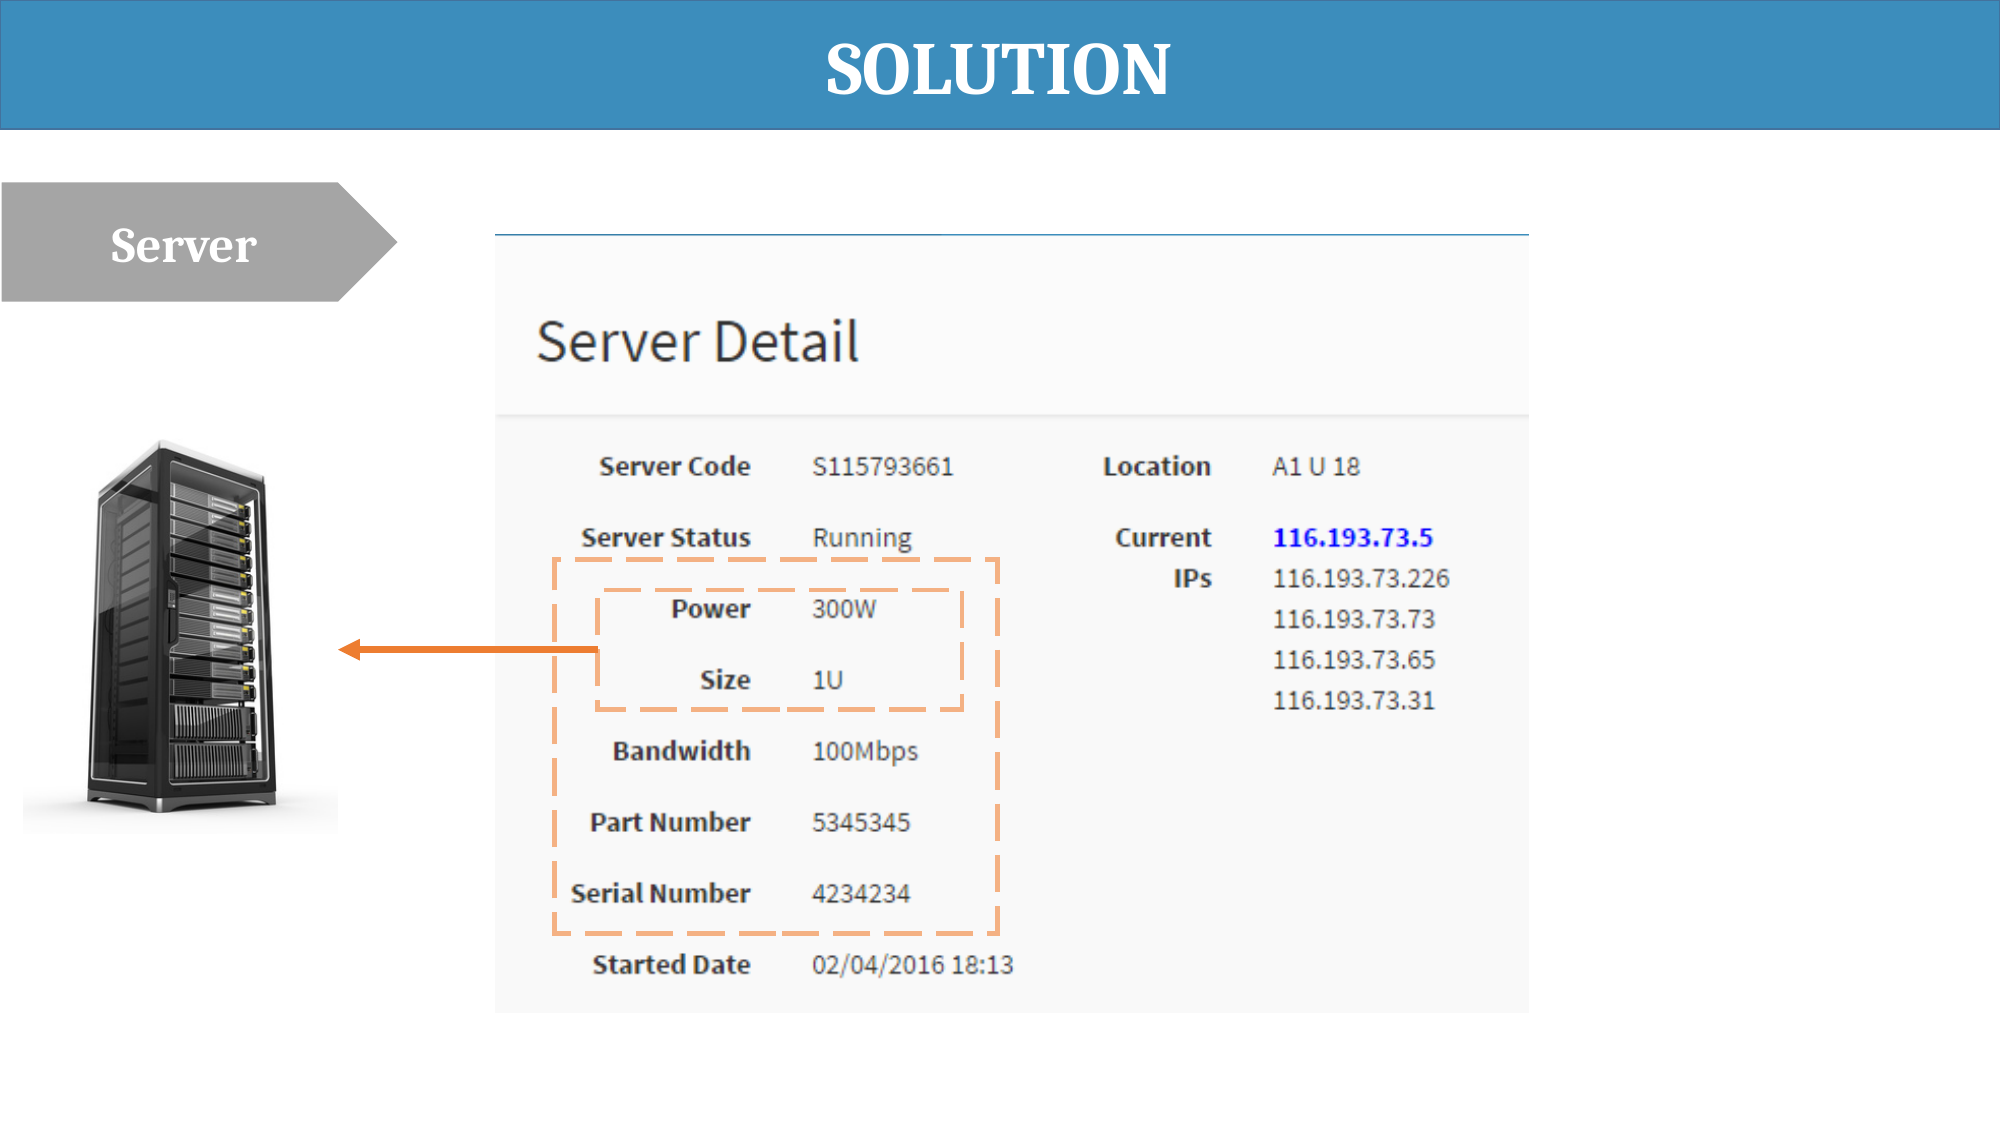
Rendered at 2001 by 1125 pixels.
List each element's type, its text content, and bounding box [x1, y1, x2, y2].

text_box SOLUTION [0, 0, 2000, 130]
picture [23, 413, 338, 834]
text_box Server [0, 179, 403, 305]
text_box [495, 234, 1529, 1013]
